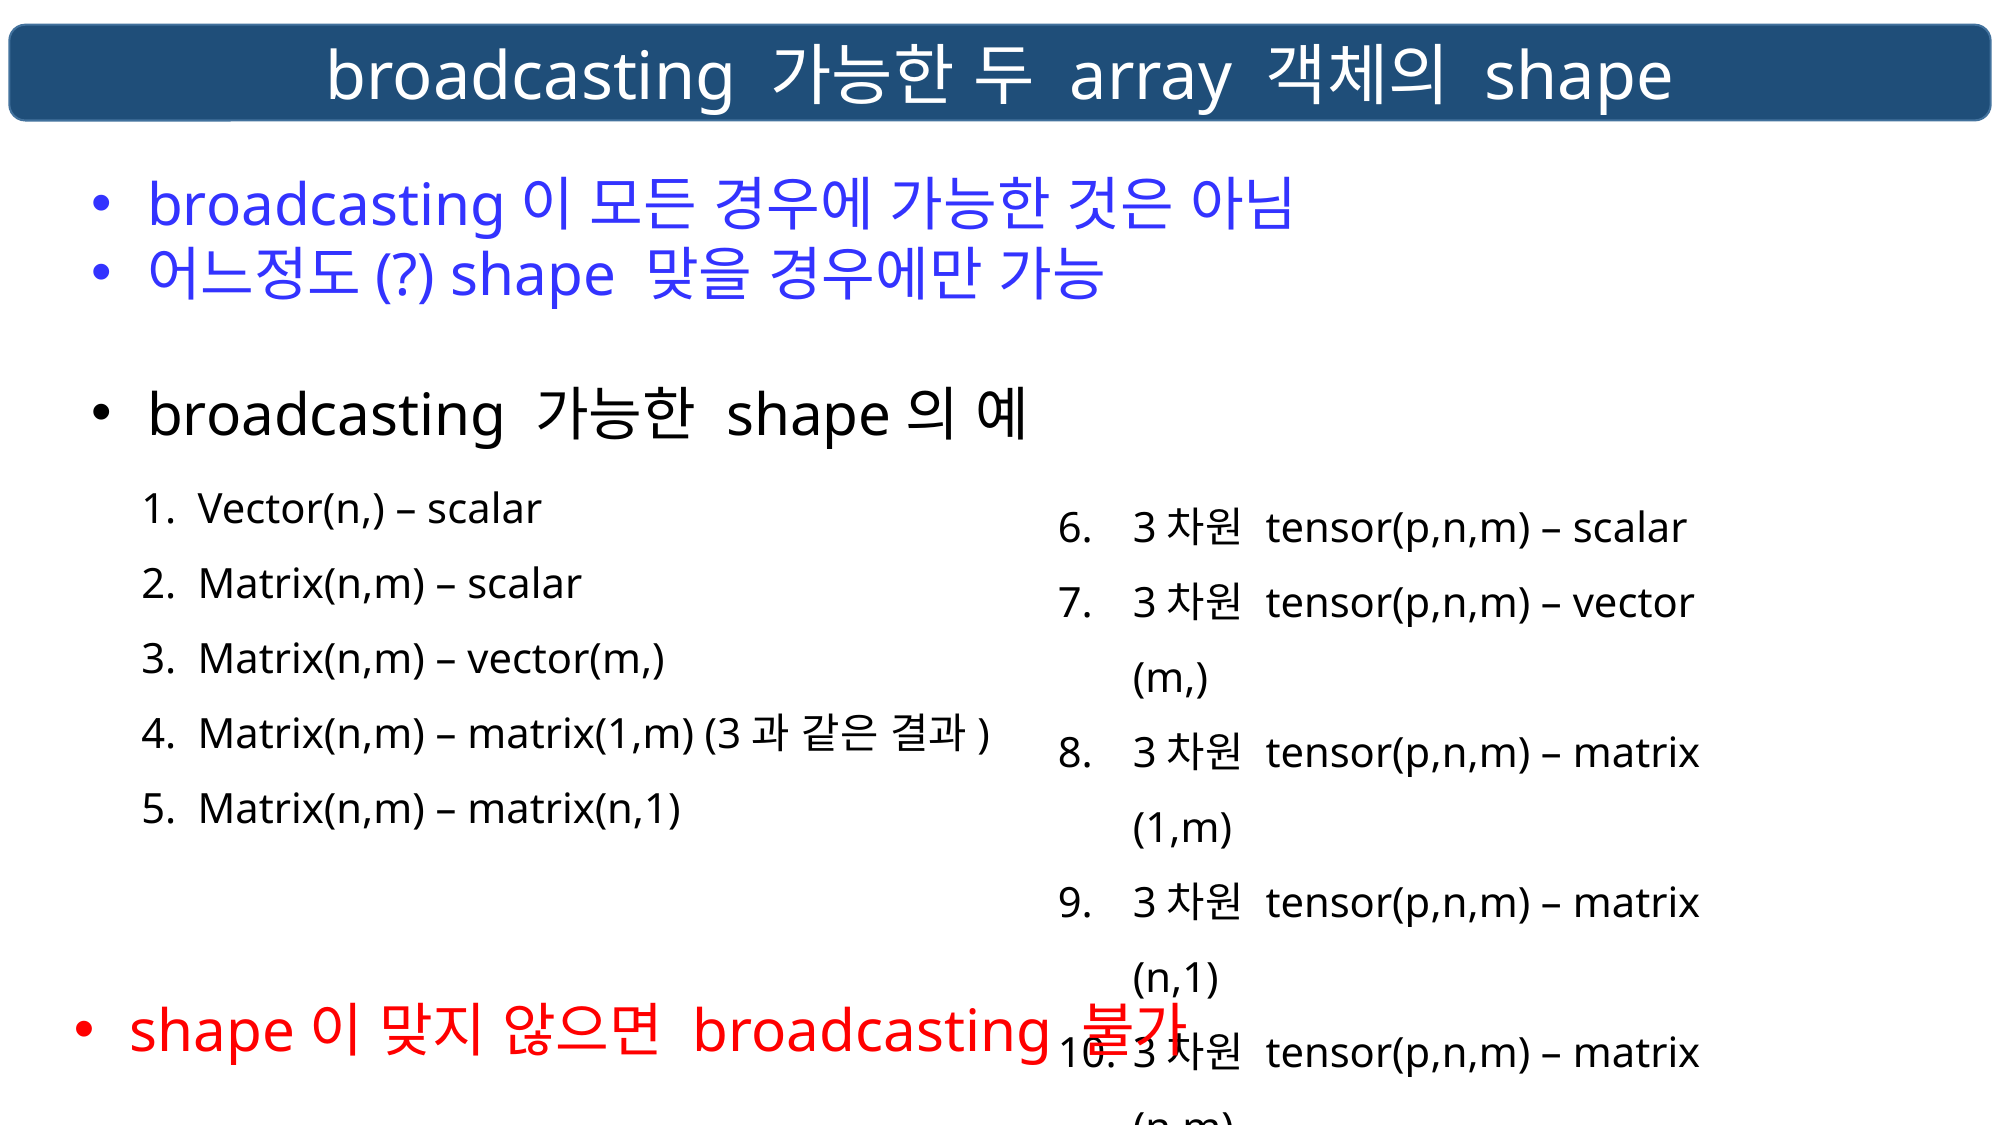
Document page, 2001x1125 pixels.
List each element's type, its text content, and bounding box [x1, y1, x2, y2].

text_box 3차원 tensor(p,n,m) – scalar 3차원 tensor(p,n,m) – vector (m,) 3차원 tensor(p,n,m) – matrix (1,m) 3차원 tensor(p,n,m) – matrix (n,1) 3차원 tensor(p,n,m) – matrix (n,m) [1043, 468, 1796, 1125]
text_box shape이 맞지 않으면 broadcasting 불가 [58, 985, 1206, 1071]
text_box broadcasting이 모든 경우에 가능한 것은 아님 어느정도(?) shape 맞을 경우에만 가능 broadcasting 가능한 shape의 예 [76, 159, 1312, 455]
text_box Vector(n,) – scalar Matrix(n,m) – scalar Matrix(n,m) – vector(m,) Matrix(n,m) – matrix(1,m) (3과 같은 결과) Matrix(n,m) – matrix(n,1) [126, 455, 1005, 839]
text_box broadcasting 가능한 두 array 객체의 shape [8, 23, 1992, 122]
